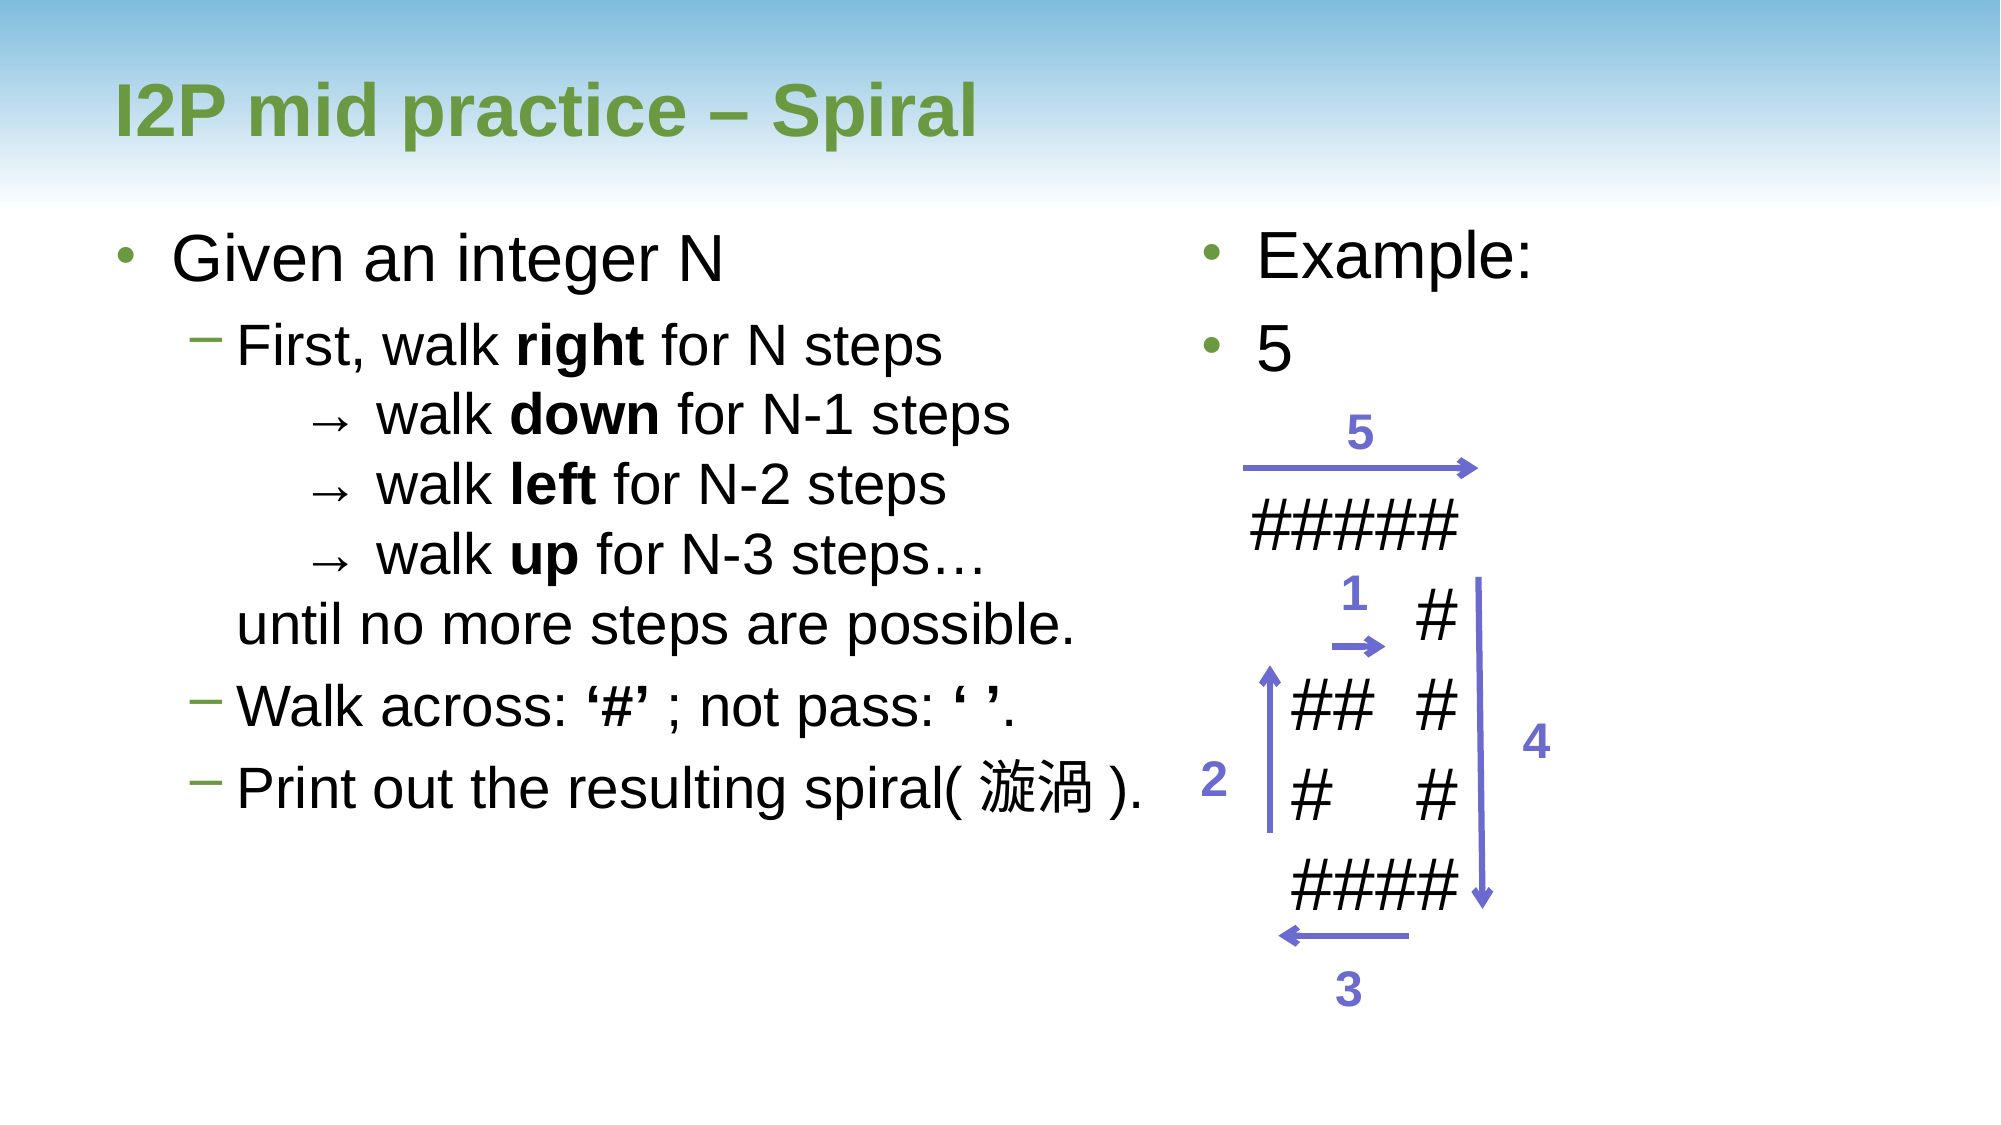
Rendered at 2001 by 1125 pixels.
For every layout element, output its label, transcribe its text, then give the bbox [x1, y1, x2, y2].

list Given an integer N First, walk right for N steps → walk down for N-1 steps → walk left for N-2 steps → walk up for N-3 steps… until no more steps are possible. Walk across: ‘#’ ; not pass: ‘ ’. Print out the resulting spiral(漩渦). [99, 207, 1167, 883]
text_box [1478, 576, 1567, 910]
text_box ##### # ## # # # #### [1235, 468, 1583, 933]
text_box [1325, 553, 1386, 647]
title I2P mid practice – Spiral [99, 12, 1917, 200]
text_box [1278, 935, 1410, 1025]
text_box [1242, 392, 1479, 469]
text_box Example: 5 [1185, 204, 1830, 422]
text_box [1184, 664, 1271, 834]
